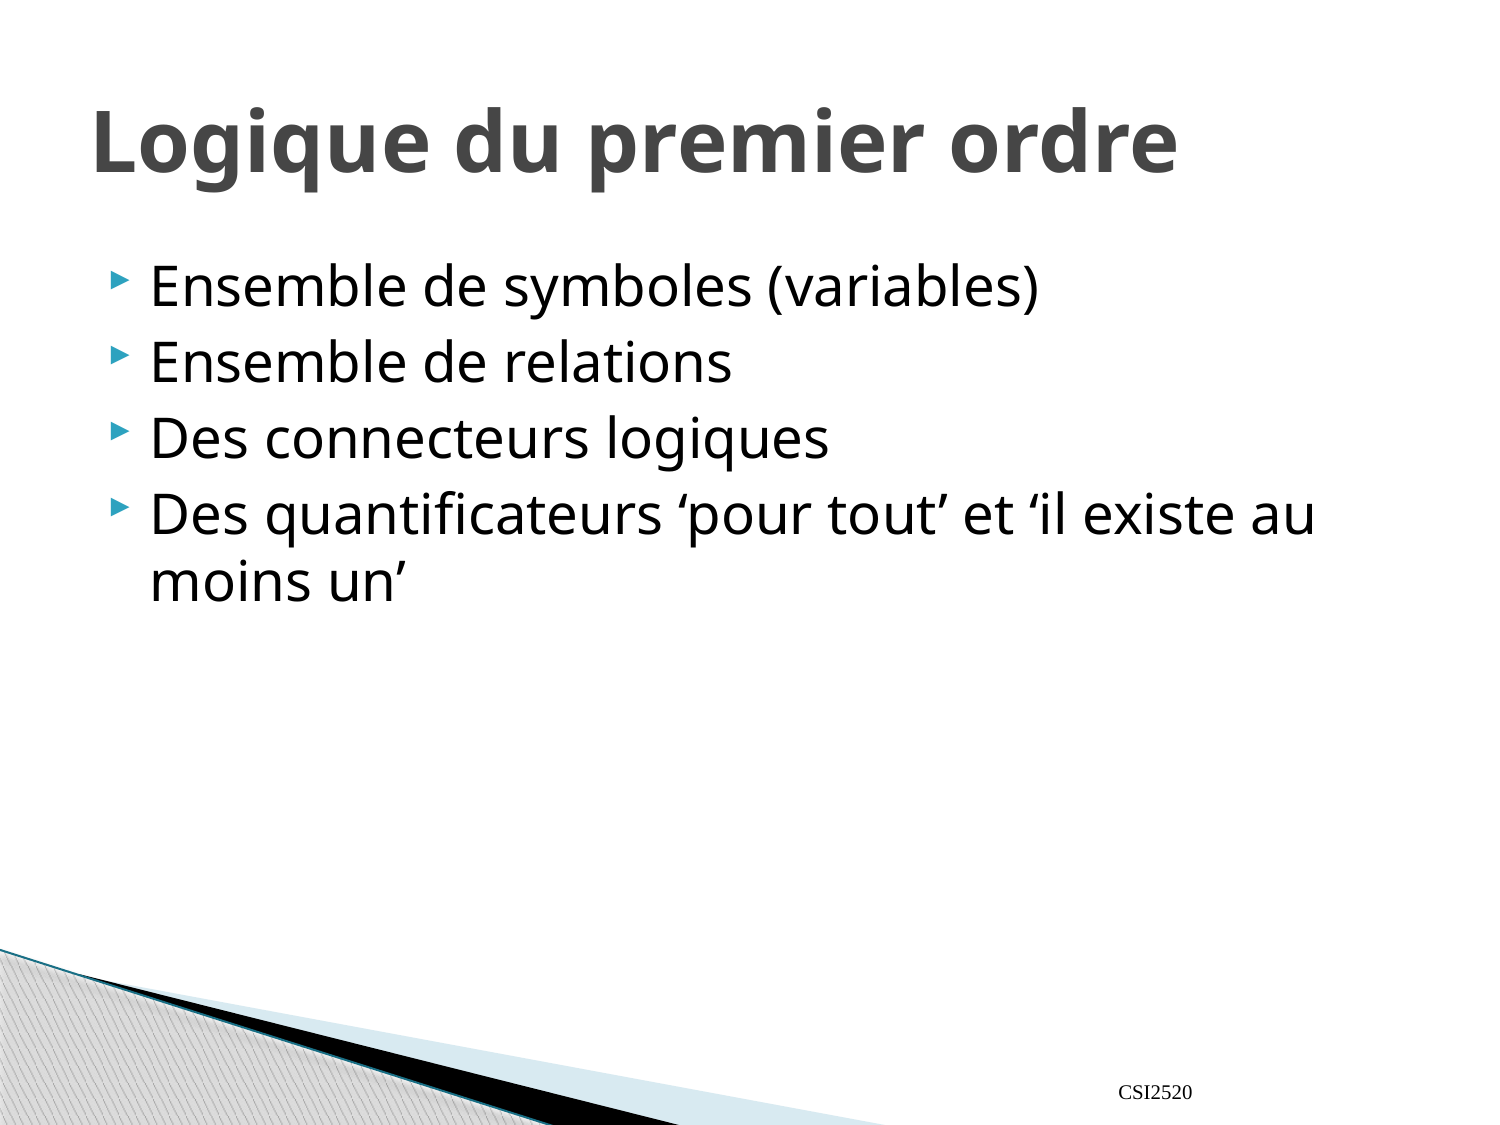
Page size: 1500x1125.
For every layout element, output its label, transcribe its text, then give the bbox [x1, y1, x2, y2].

slide_number CSI2520 [1103, 1051, 1419, 1112]
list Ensemble de symboles (variables) Ensemble de relations Des connecteurs logiques Des quantificateurs ‘pour tout’ et ‘il existe au moins un’ [75, 243, 1425, 986]
title Logique du premier ordre [75, 45, 1425, 233]
